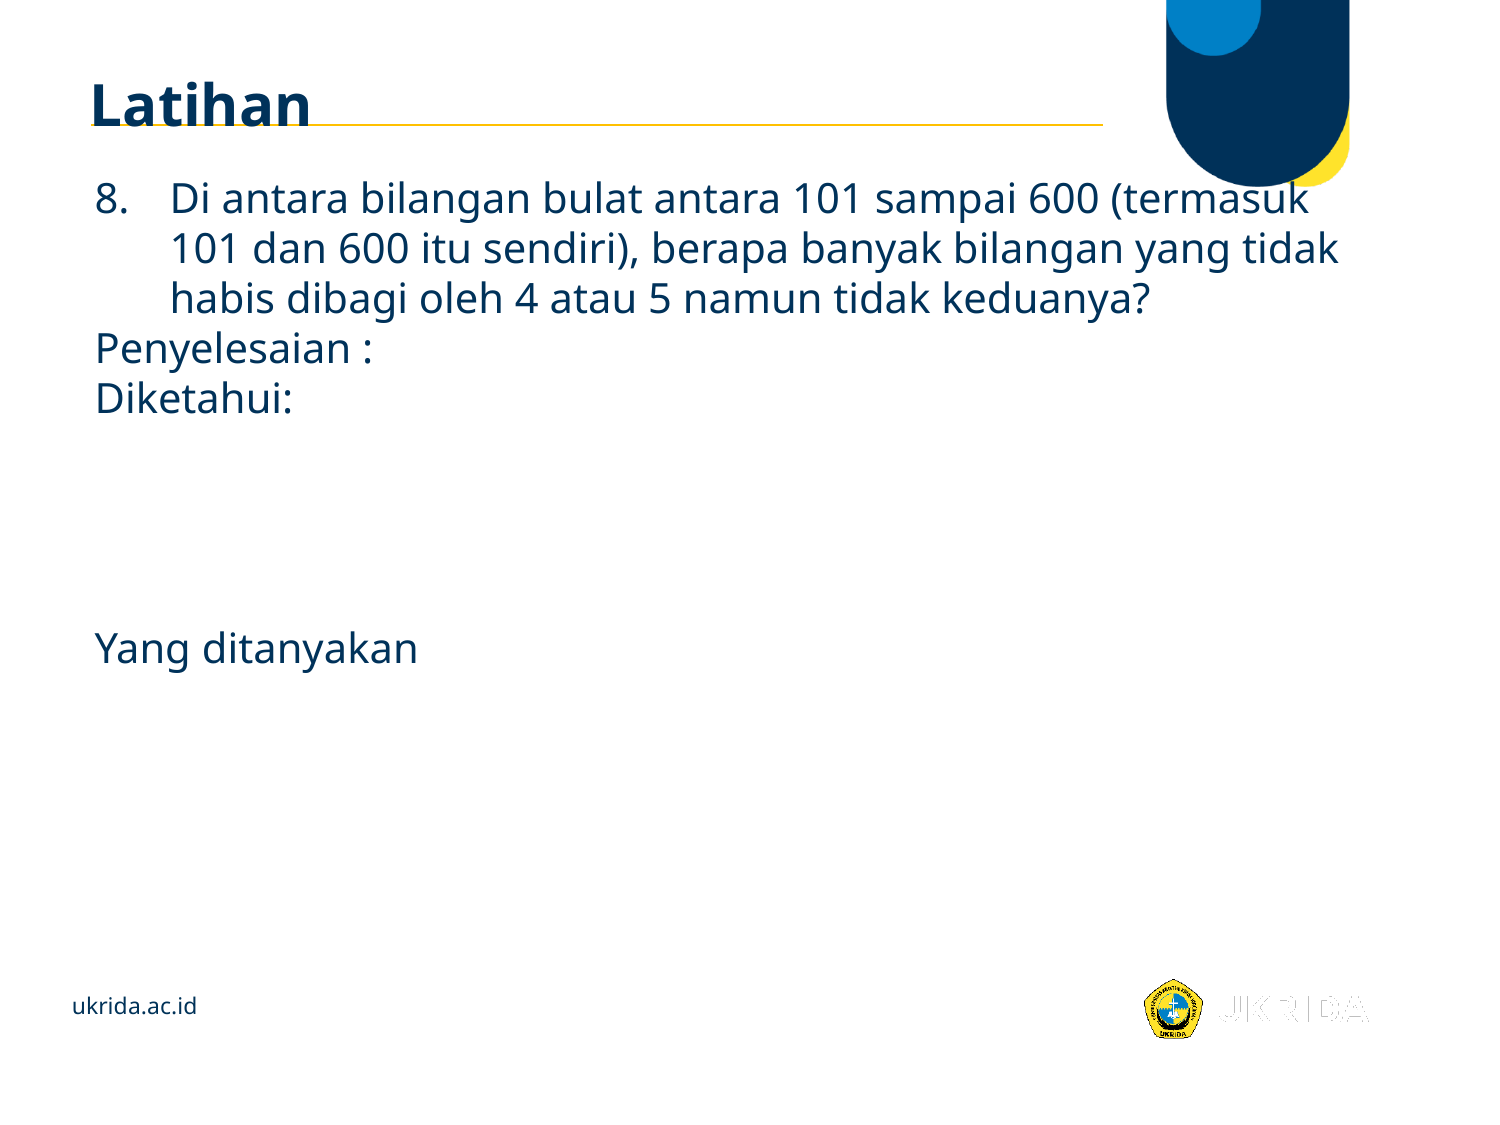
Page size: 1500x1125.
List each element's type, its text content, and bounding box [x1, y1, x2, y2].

picture [1150, 0, 1500, 209]
text_box ukrida.ac.id [57, 978, 722, 1027]
picture [1143, 978, 1369, 1039]
text_box Latihan [74, 47, 965, 146]
